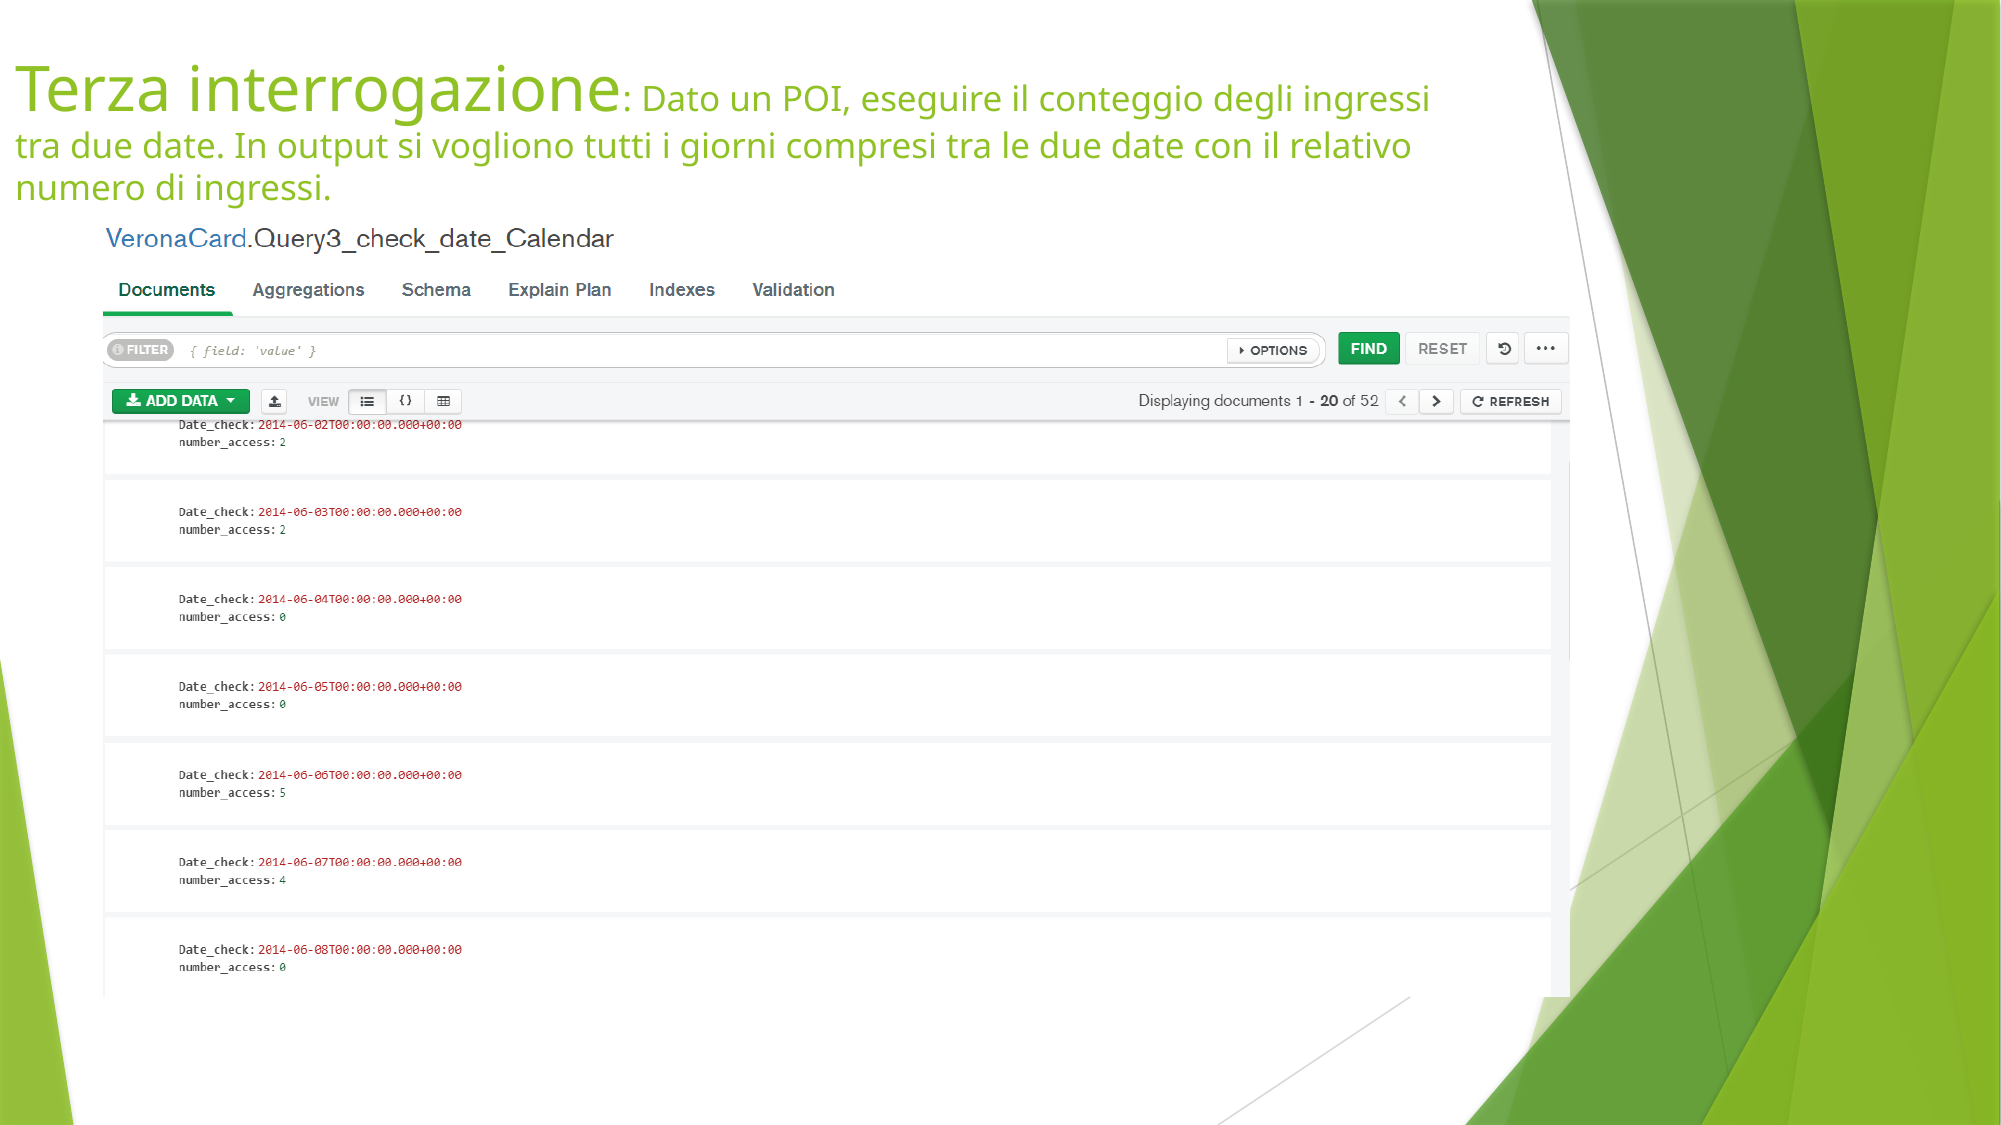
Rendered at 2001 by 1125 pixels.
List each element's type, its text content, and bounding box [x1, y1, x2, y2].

title Terza interrogazione: Dato un POI, eseguire il conteggio degli ingressi tra due date. In output si vogliono tutti i giorni compresi tra le due date con il relativo numero di ingressi. [0, 40, 1500, 258]
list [102, 219, 1571, 998]
